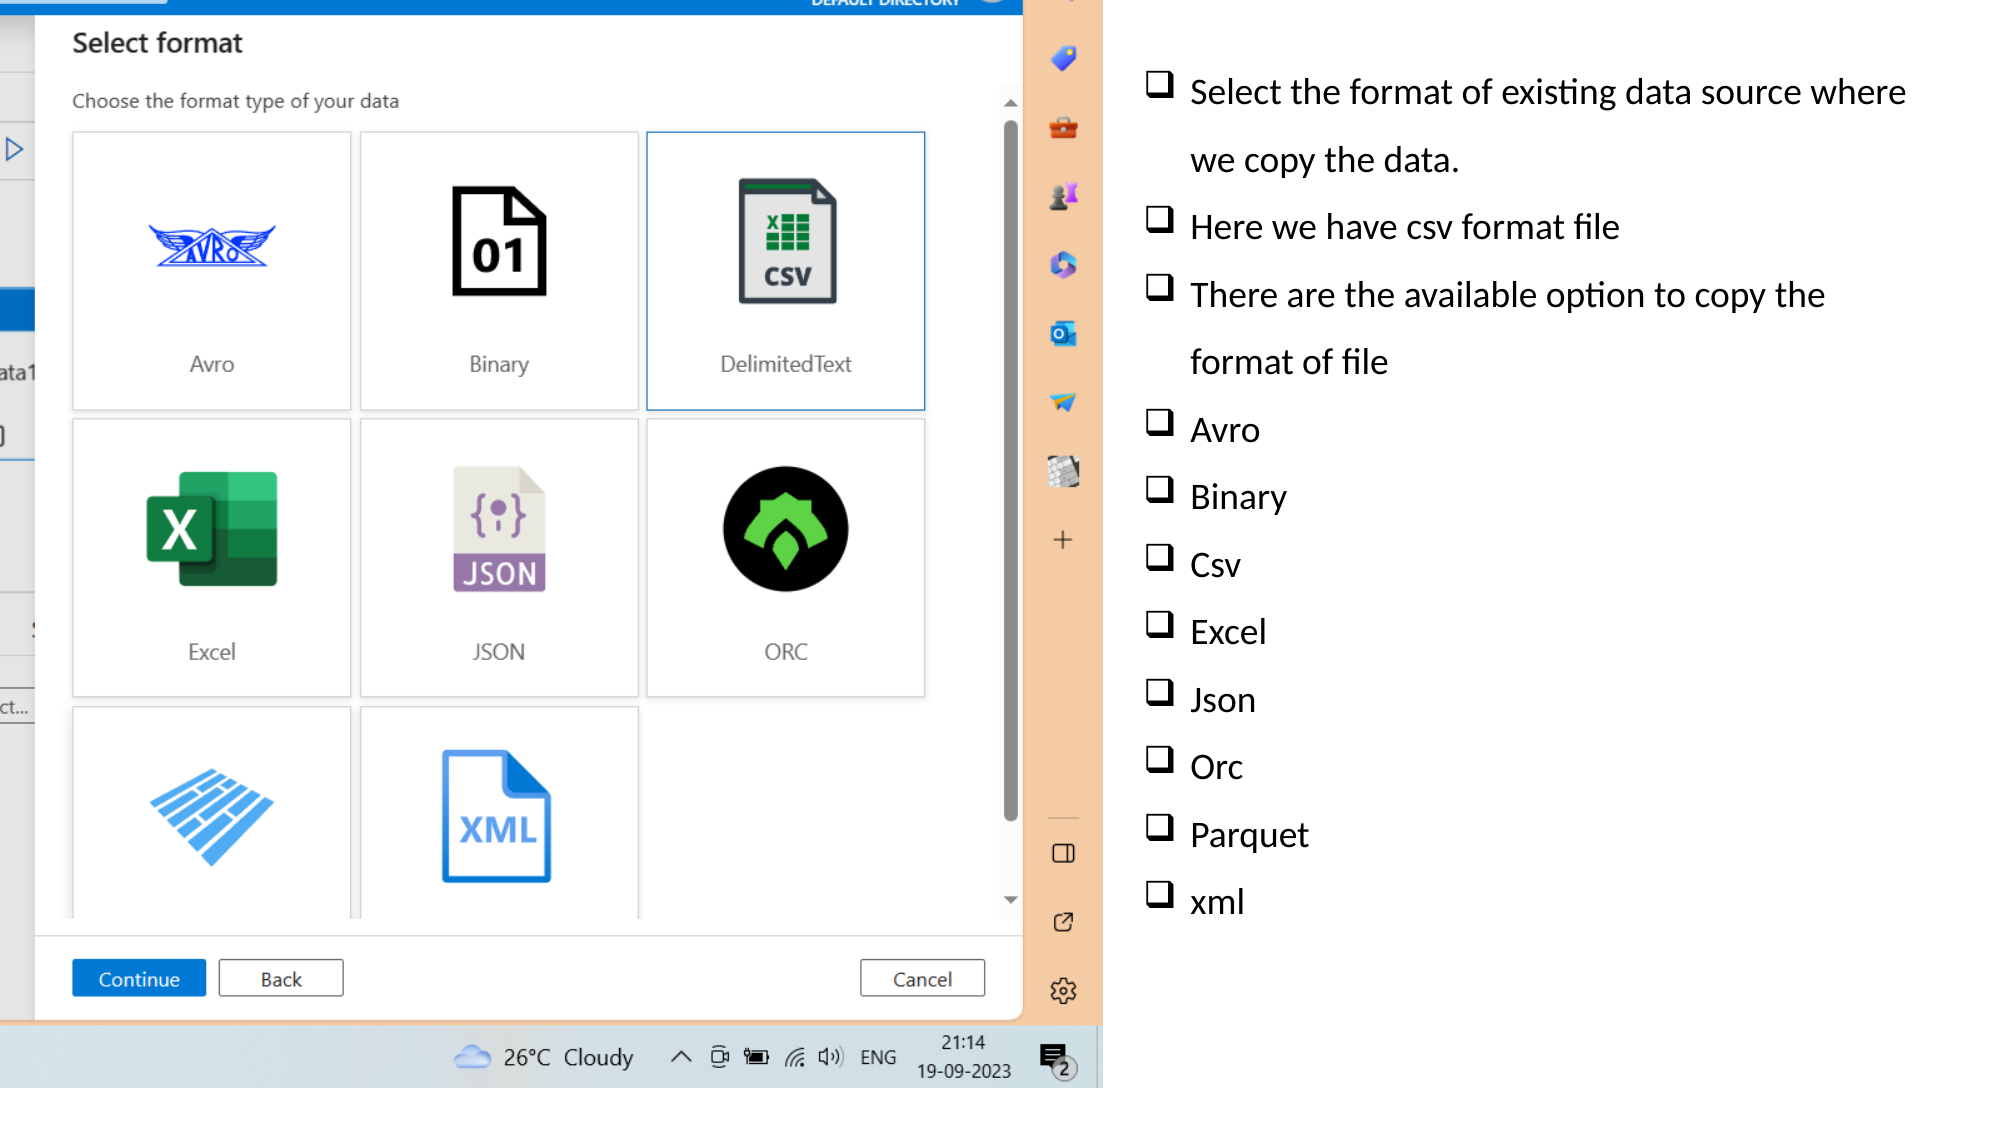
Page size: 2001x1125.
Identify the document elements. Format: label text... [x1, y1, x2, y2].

picture [0, 0, 1103, 1088]
text_box Select the format of existing data source where we copy the data. Here we have csv format file There are the available option to copy the format of file Avro Binary Csv Excel Json Orc Parquet xml [1128, 37, 1939, 975]
